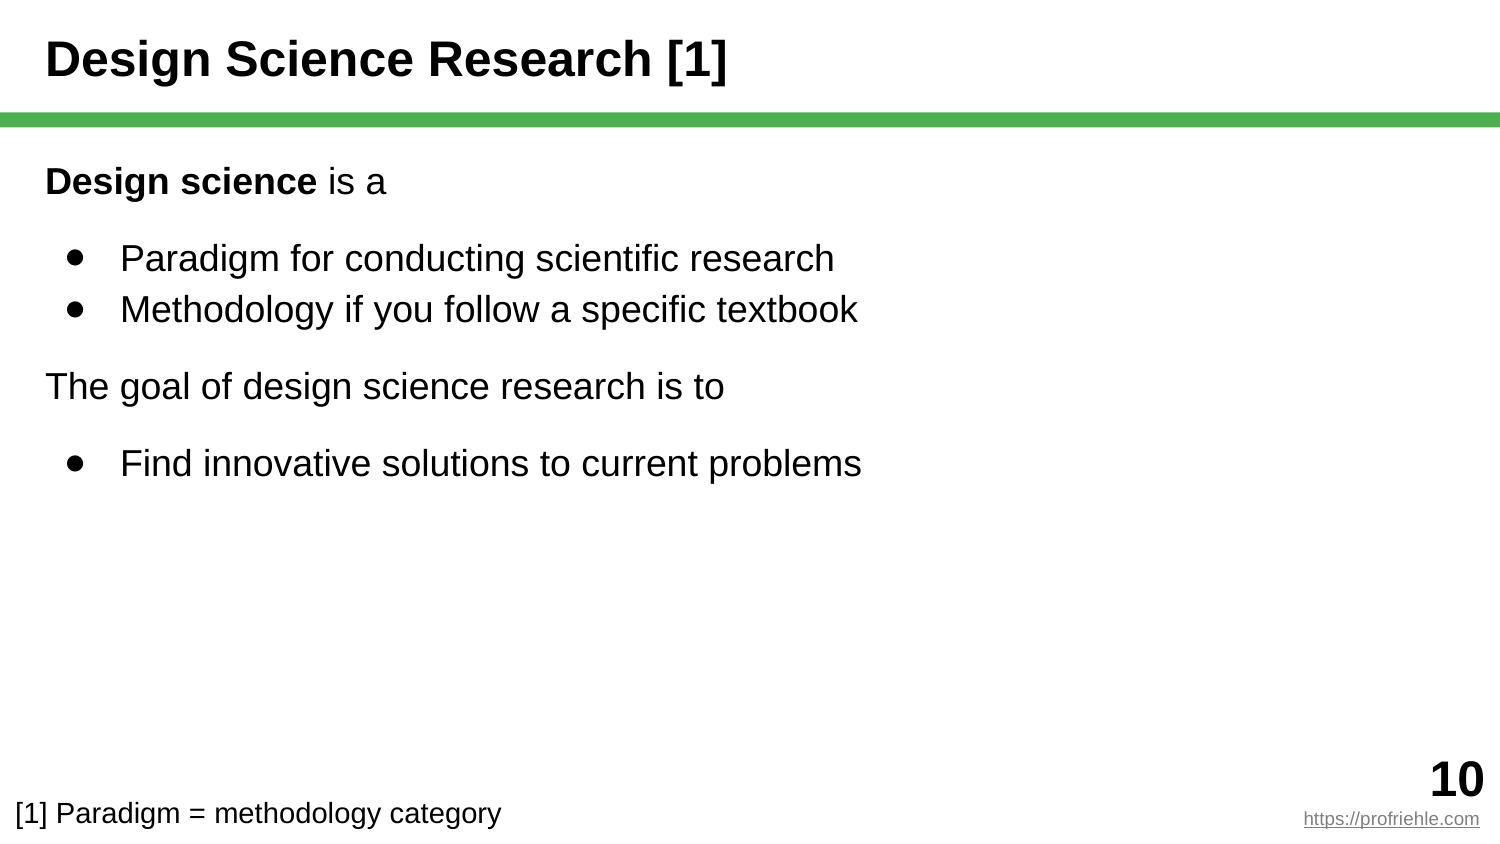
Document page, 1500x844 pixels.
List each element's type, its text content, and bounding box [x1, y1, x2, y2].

list Design science is a Paradigm for conducting scientific research Methodology if you follow a specific textbook The goal of design science research is to Find innovative solutions to current problems [45, 150, 1455, 724]
text_box [1] Paradigm = methodology category [0, 694, 1200, 844]
title Design Science Research [1] [0, 0, 1500, 113]
slide_number ‹#› https://profriehle.com [1200, 724, 1500, 844]
